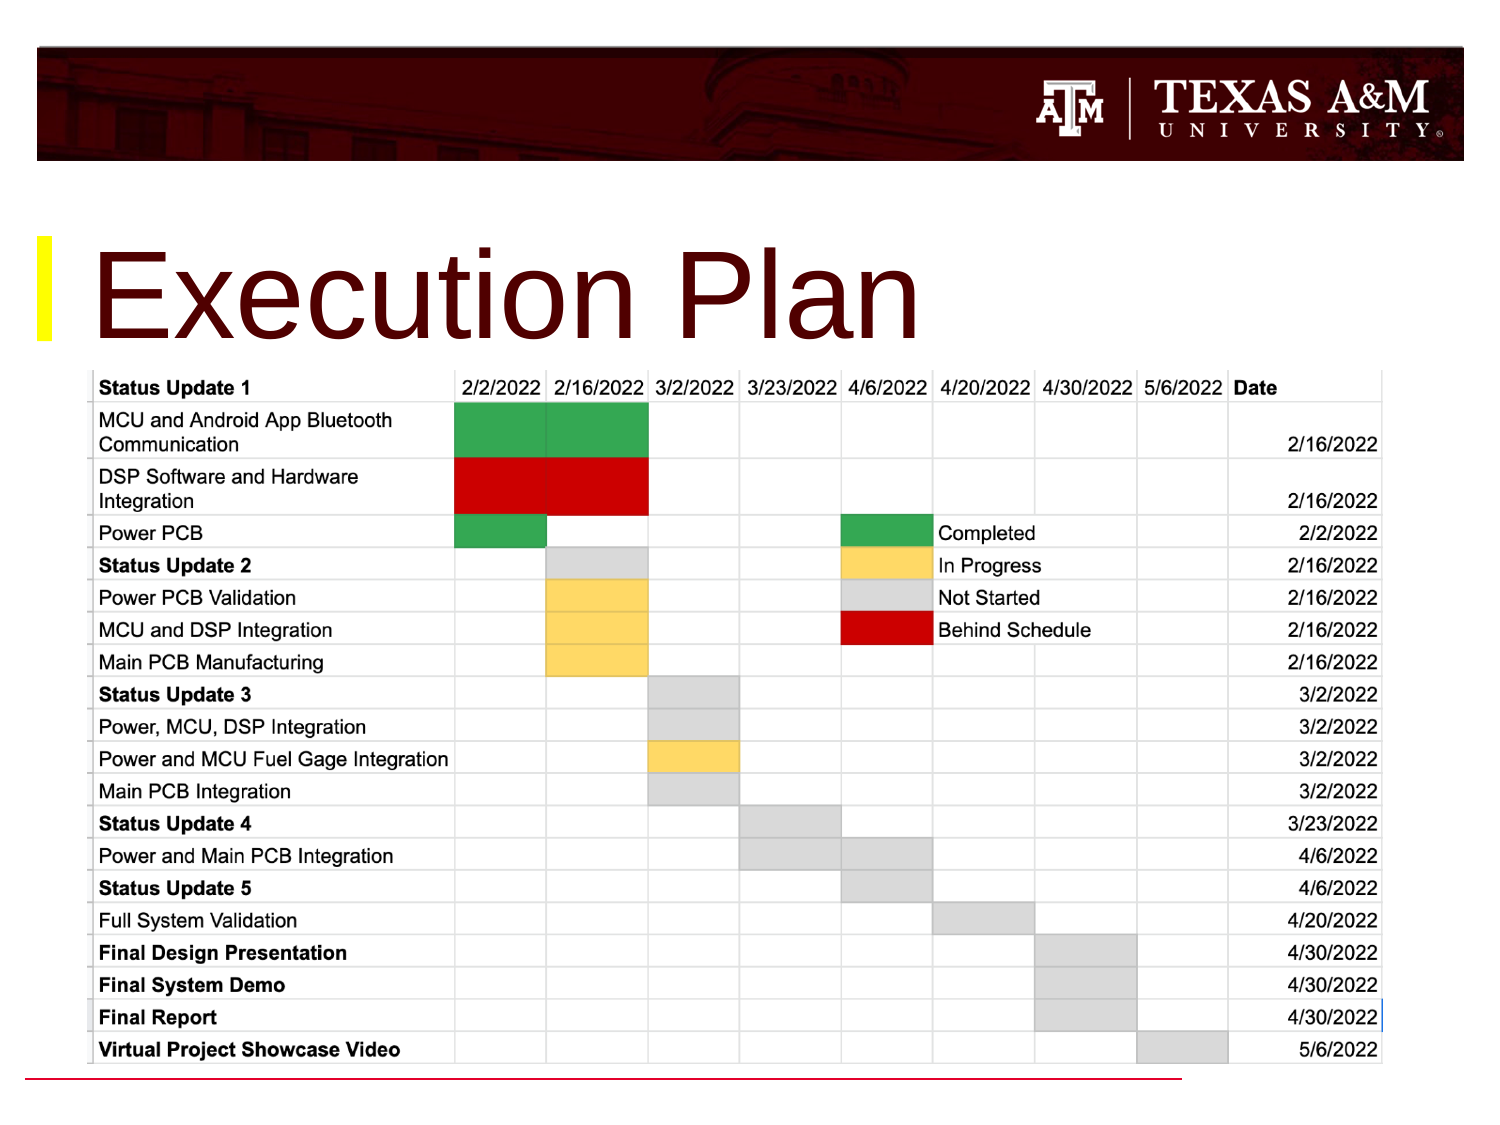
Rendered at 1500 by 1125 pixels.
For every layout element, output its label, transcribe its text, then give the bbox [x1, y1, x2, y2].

title Execution Plan [75, 195, 1425, 383]
picture [87, 370, 1383, 1064]
picture [37, 45, 1464, 161]
